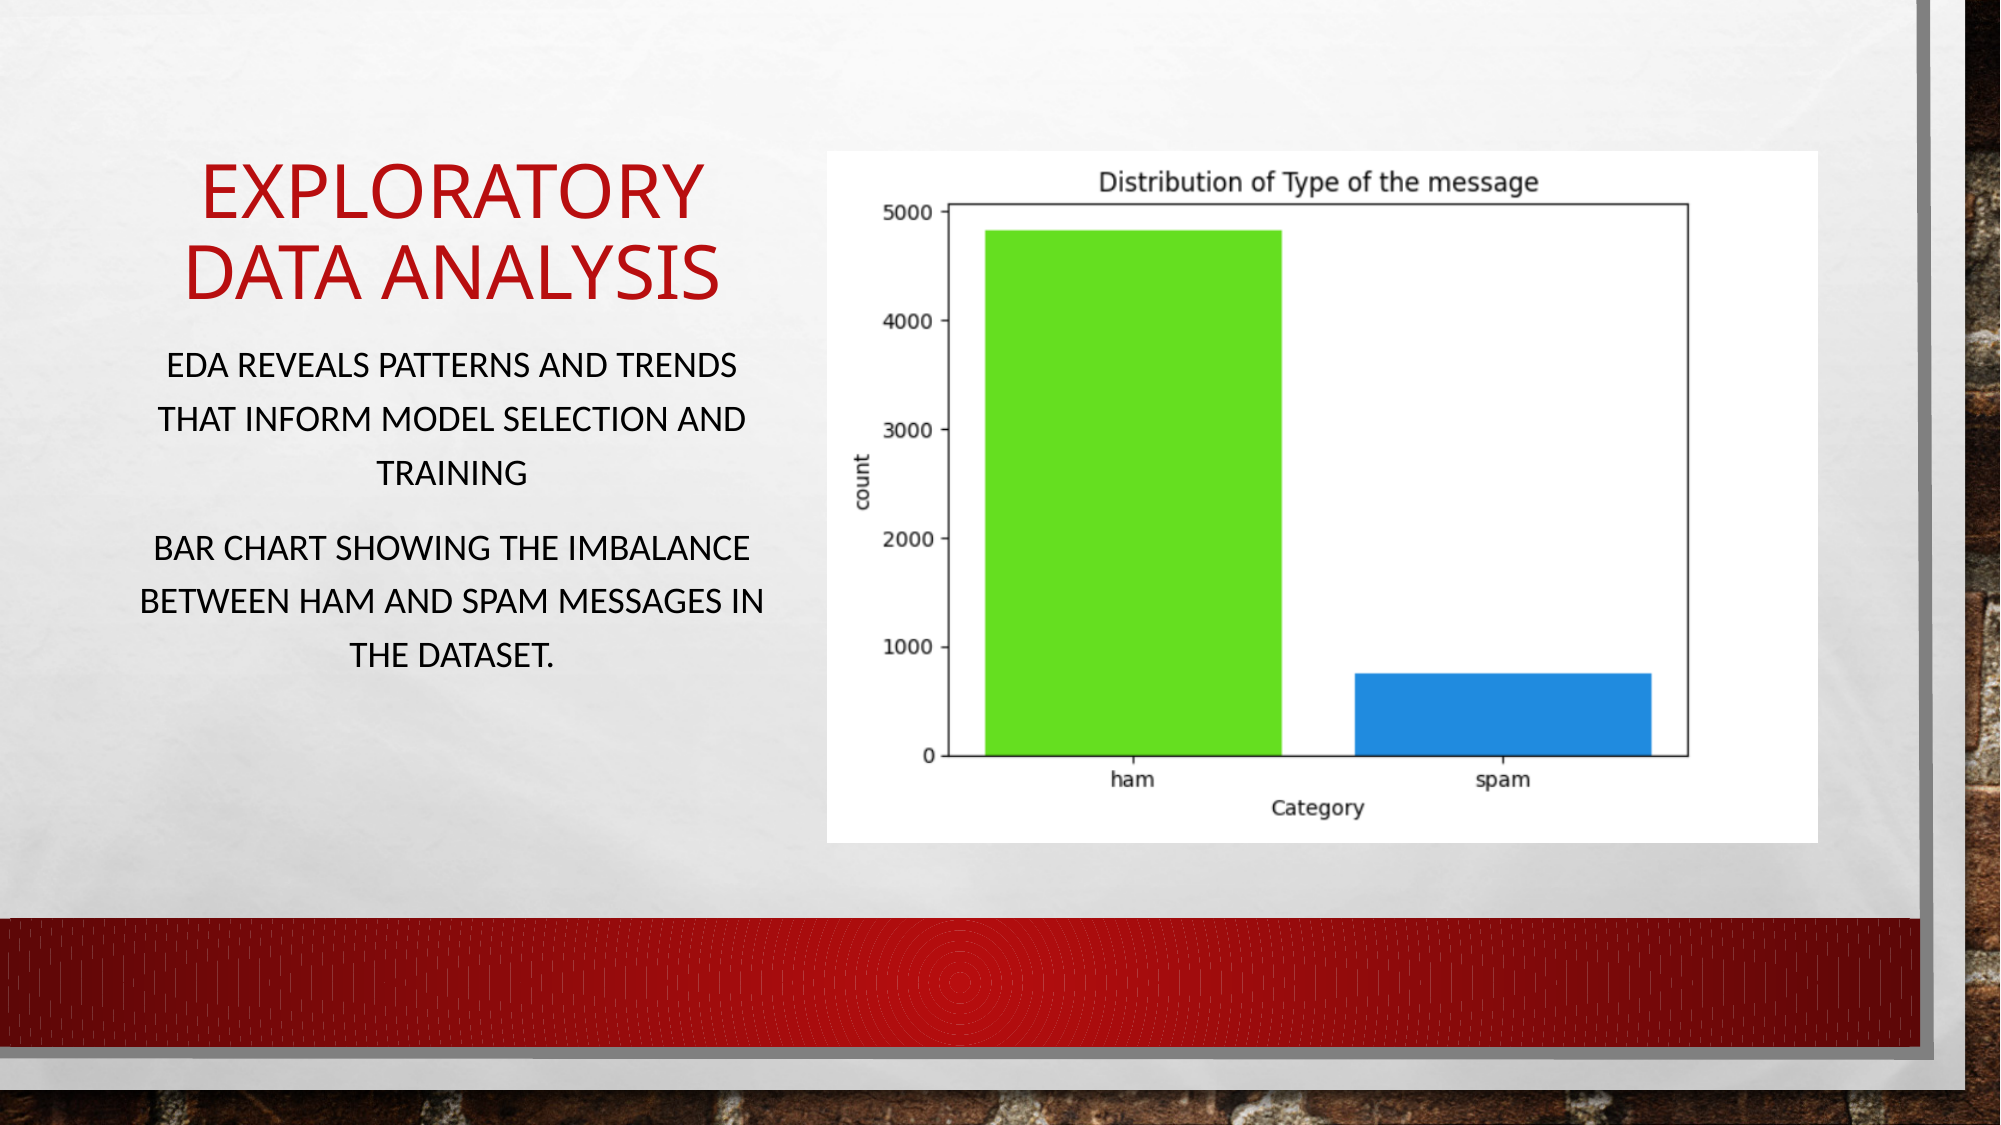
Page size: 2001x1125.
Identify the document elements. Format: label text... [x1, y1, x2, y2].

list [827, 151, 1818, 843]
list EDA reveals patterns and trends that inform model selection and training Bar chart showing the imbalance between ham and spam messages in the dataset. [113, 323, 791, 882]
title Exploratory data analysis [113, 112, 791, 323]
picture [0, 0, 2000, 1125]
